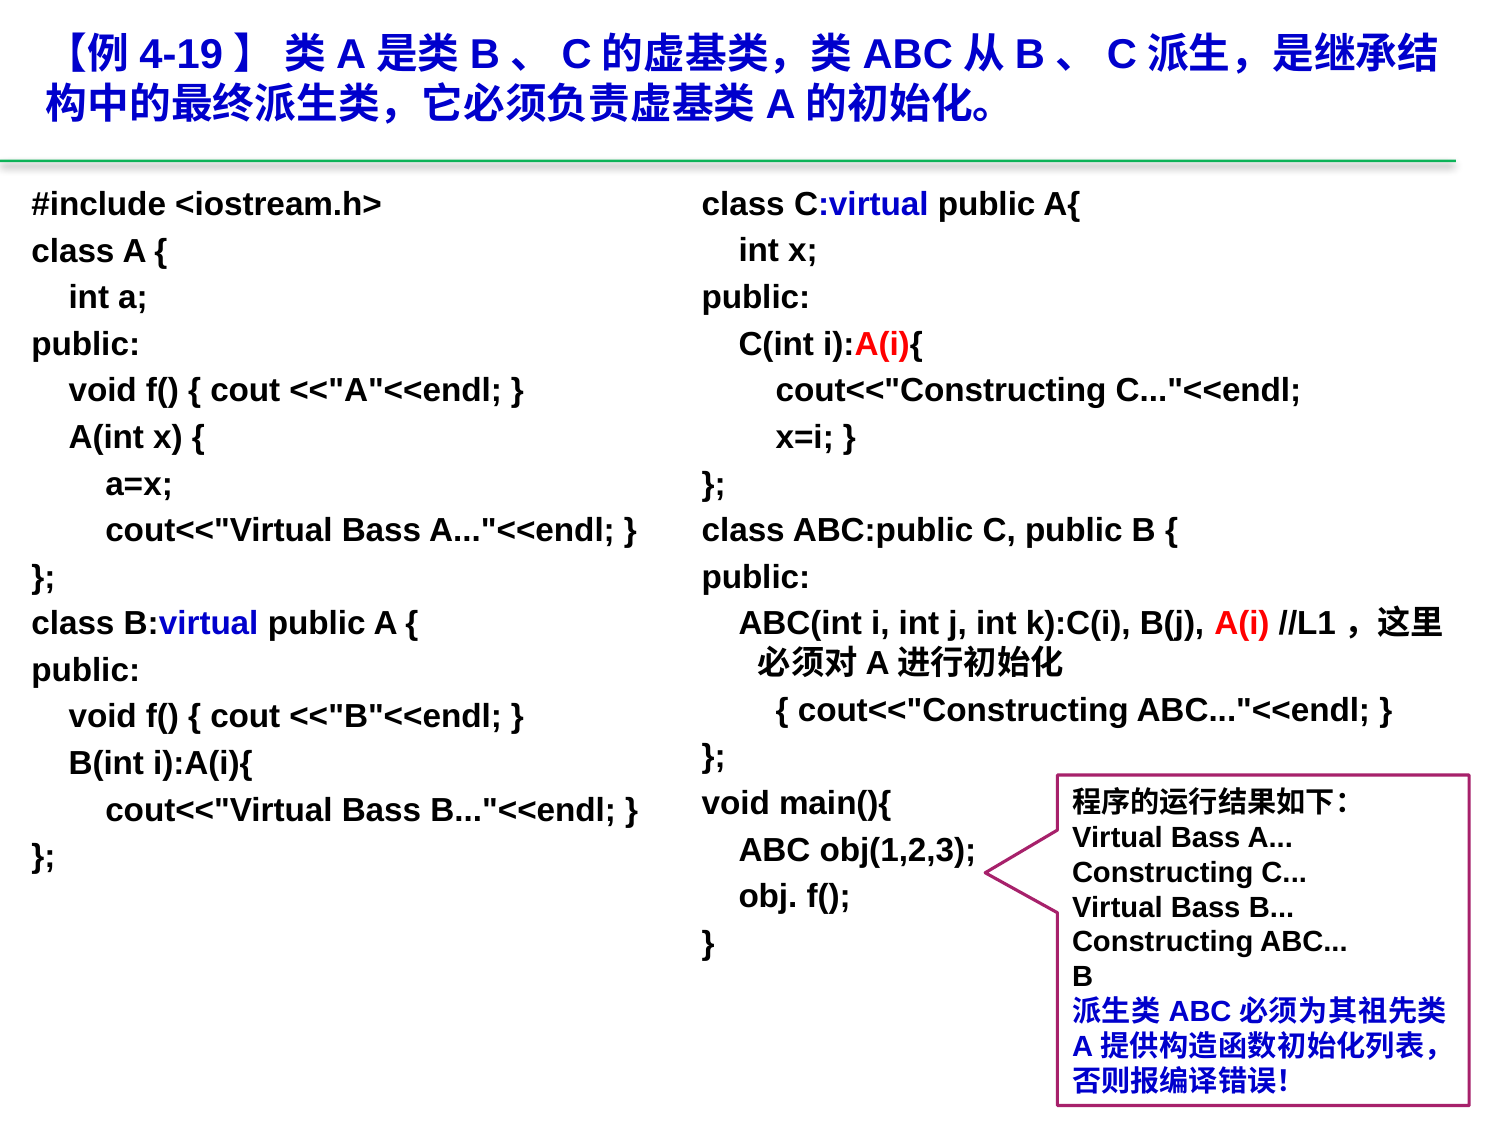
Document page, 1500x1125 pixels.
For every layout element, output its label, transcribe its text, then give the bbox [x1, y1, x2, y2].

text_box 程序的运行结果如下： Virtual Bass A... Constructing C... Virtual Bass B... Constructing ABC... B 派生类ABC必须为其祖先类A提供构造函数初始化列表，否则报编译错误！ [983, 773, 1471, 1108]
text_box class C:virtual public A{ int x; public: C(int i):A(i){ cout<<"Constructing C..."<<endl; x=i; } }; class ABC:public C, public B { public: ABC(int i, int j, int k):C(i), B(j), A(i) //L1，这里必须对A进行初始化 { cout<<"Constructing ABC..."<<endl; } }; void main(){ ABC obj(1,2,3); obj. f(); } [686, 174, 1470, 990]
list #include <iostream.h> class A { int a; public: void f() { cout <<"A"<<endl; } A(int x) { a=x; cout<<"Virtual Bass A..."<<endl; } }; class B:virtual public A { public: void f() { cout <<"B"<<endl; } B(int i):A(i){ cout<<"Virtual Bass B..."<<endl; } }; [16, 174, 667, 912]
text_box 【例4-19】 类A是类B、C的虚基类，类ABC从B、C派生，是继承结构中的最终派生类，它必须负责虚基类A的初始化。 [31, 19, 1459, 134]
